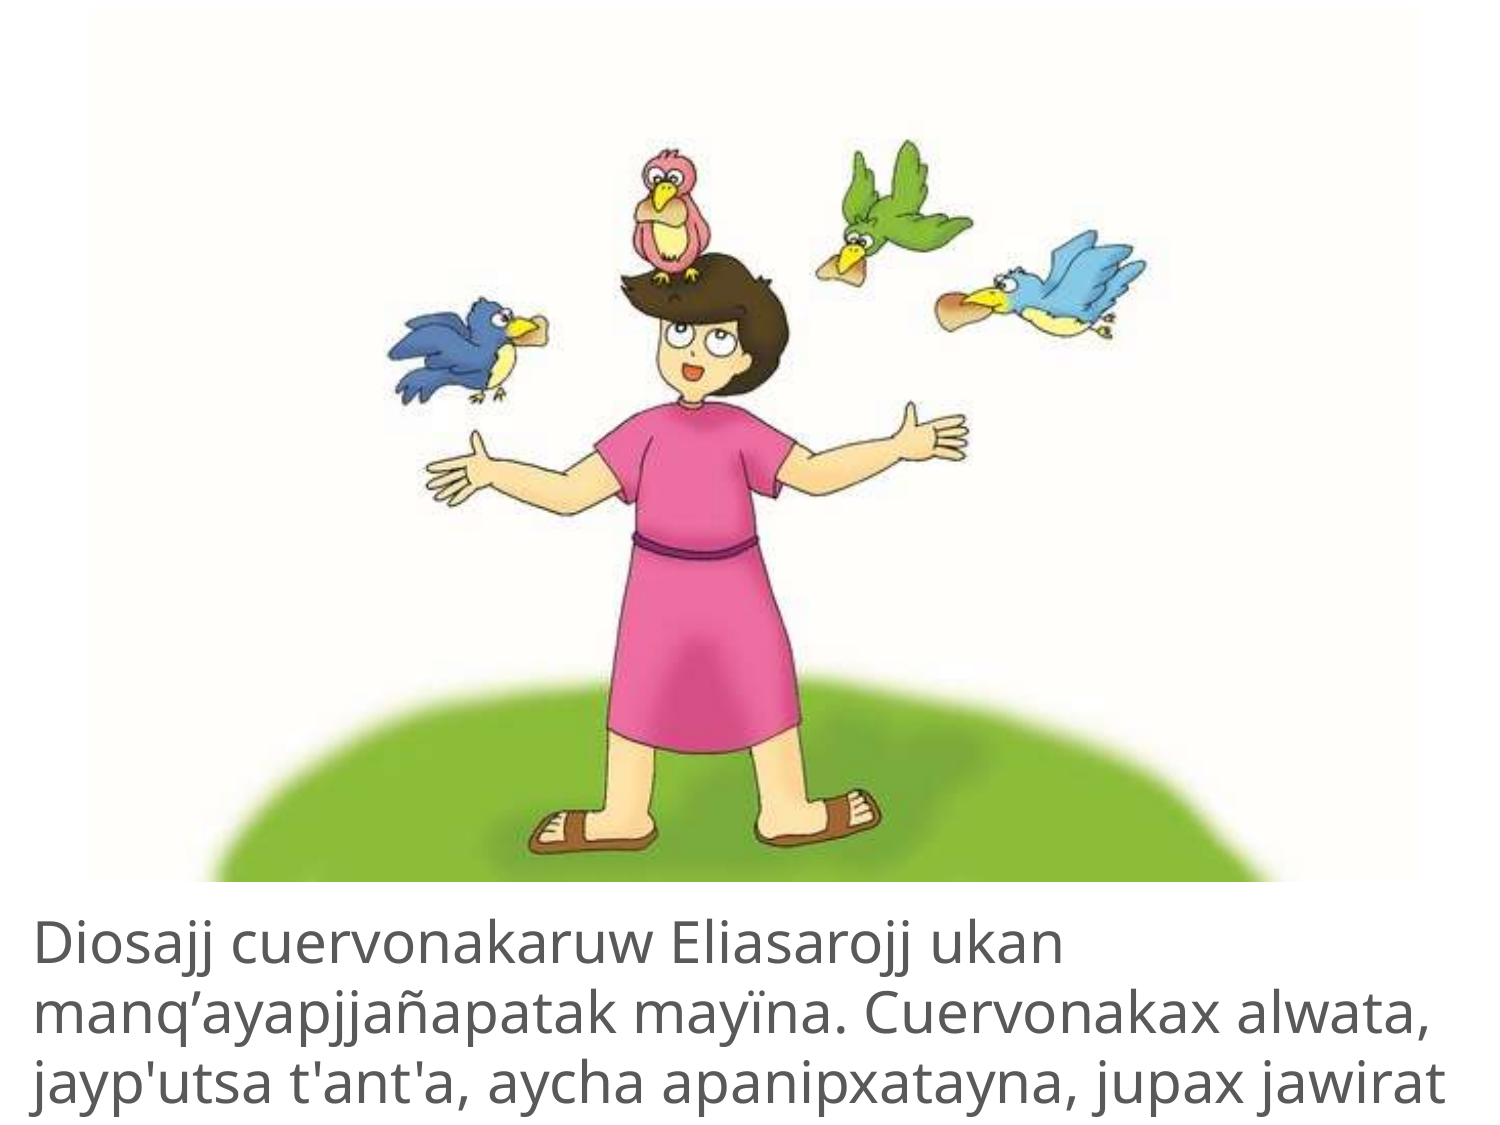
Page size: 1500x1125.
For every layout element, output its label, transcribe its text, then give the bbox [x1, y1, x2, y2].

text_box Diosajj cuervonakaruw Eliasarojj ukan manqʼayapjjañapatak mayïna. Cuervonakax alwata, jayp'utsa t'ant'a, aycha apanipxatayna, jupax jawirat umarakïna. [17, 897, 1500, 1125]
picture [89, 6, 1421, 882]
